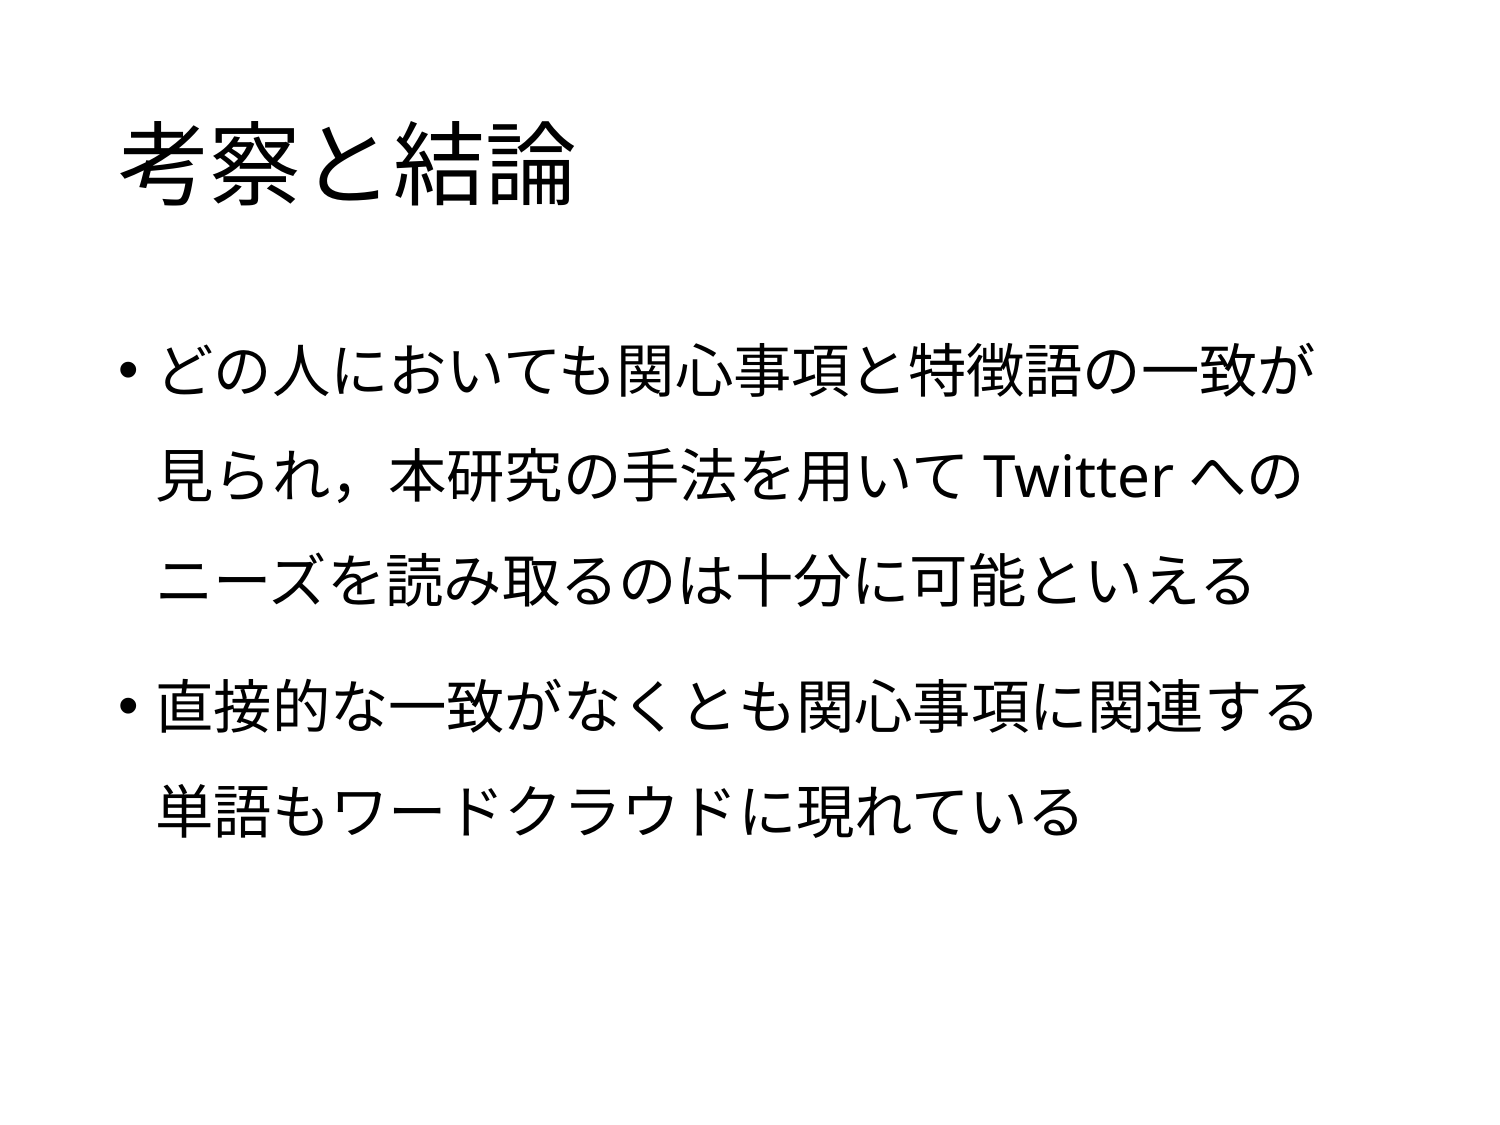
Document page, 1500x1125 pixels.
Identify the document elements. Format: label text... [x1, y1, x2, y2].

list どの人においても関心事項と特徴語の一致が 見られ，本研究の手法を用いてTwitterへのニーズを読み取るのは十分に可能といえる 直接的な一致がなくとも関心事項に関連する 単語もワードクラウドに現れている [103, 291, 1397, 1125]
title 考察と結論 [103, 59, 1397, 278]
